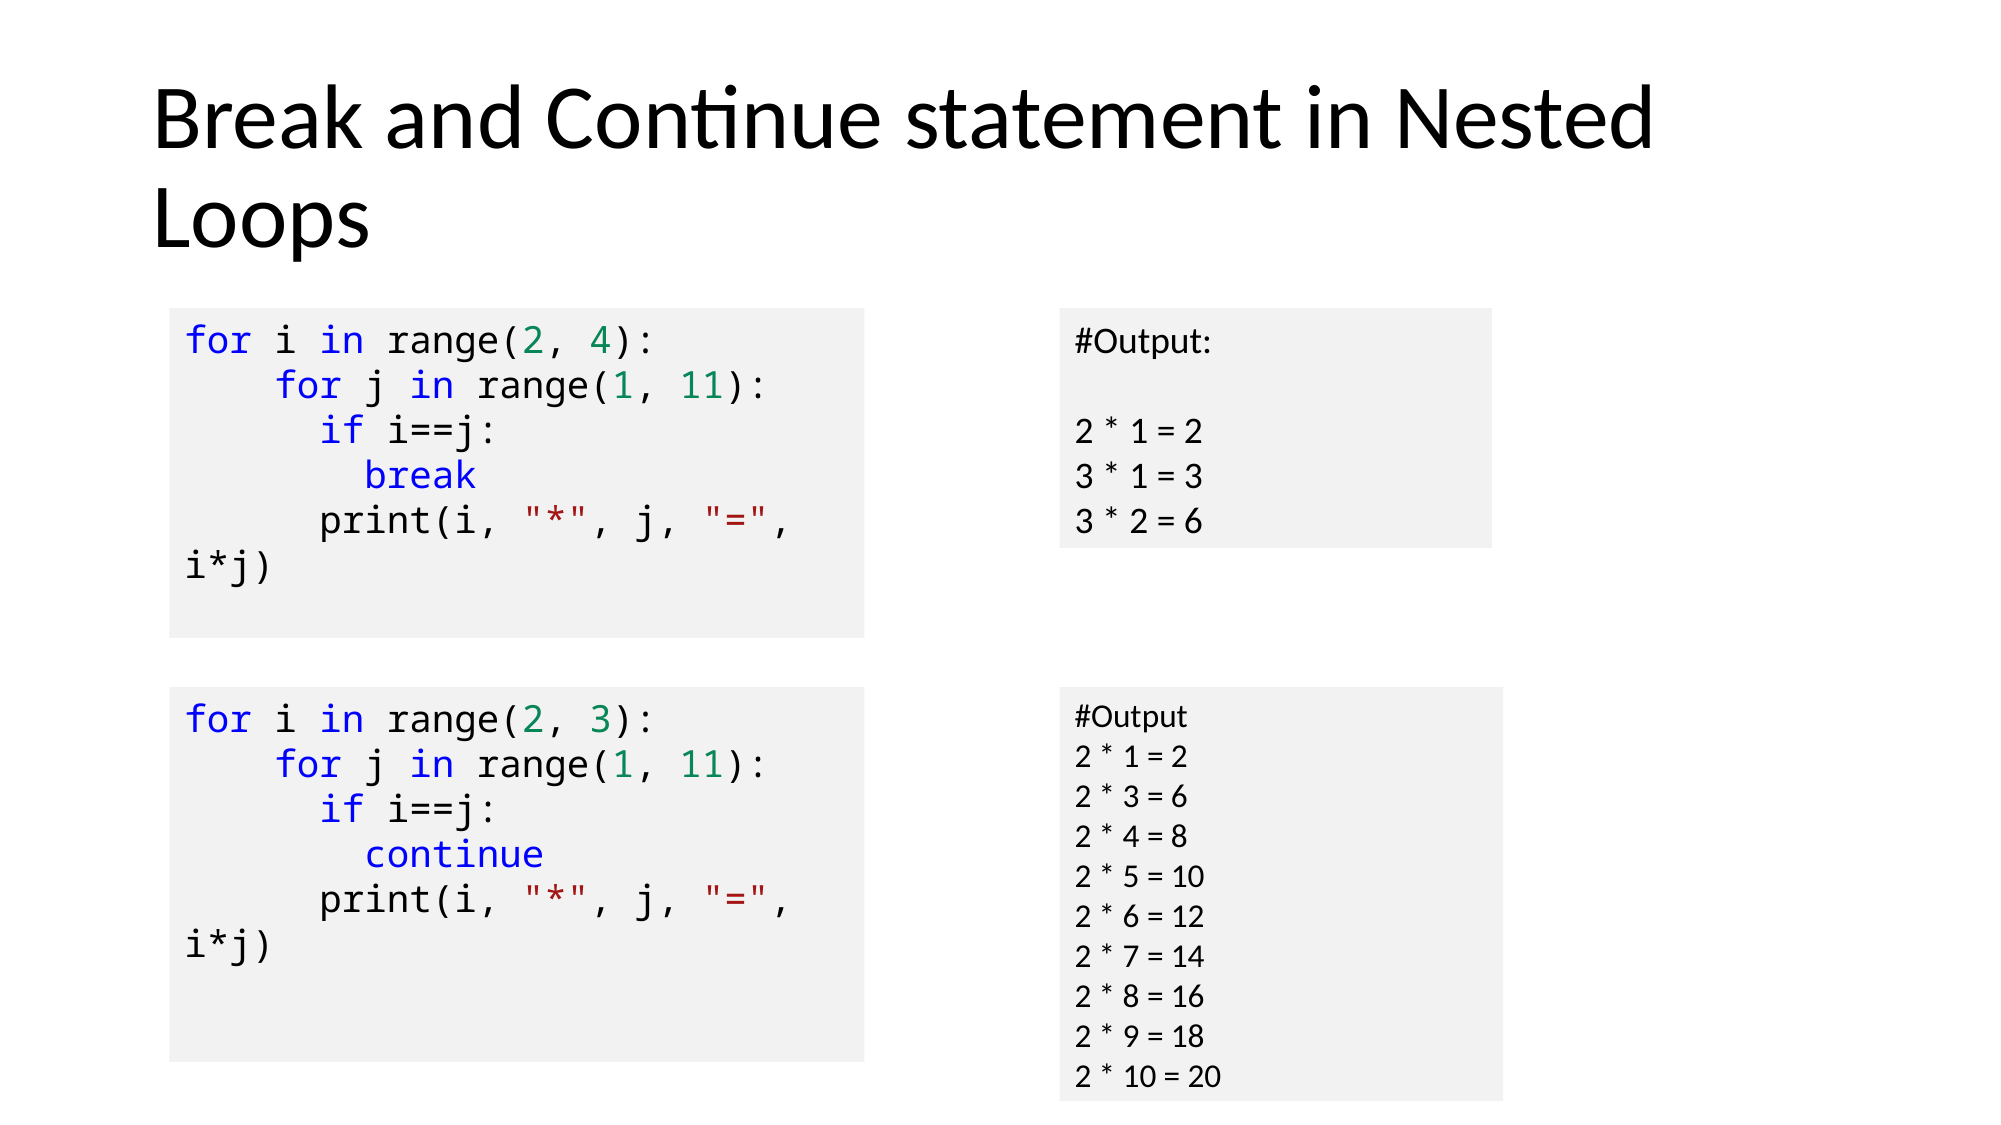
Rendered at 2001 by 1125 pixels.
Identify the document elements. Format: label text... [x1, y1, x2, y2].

text_box #Output 2 * 1 = 2 2 * 3 = 6 2 * 4 = 8 2 * 5 = 10 2 * 6 = 12 2 * 7 = 14 2 * 8 = 16 2 * 9 = 18 2 * 10 = 20 [1059, 687, 1504, 1102]
text_box #Output: 2 * 1 = 2 3 * 1 = 3 3 * 2 = 6 [1059, 308, 1492, 548]
title Break and Continue statement in Nested Loops [137, 59, 1863, 278]
text_box for i in range(2, 4): for j in range(1, 11): if i==j: break print(i, "*", j, "=", i*j) [169, 308, 865, 638]
text_box for i in range(2, 3): for j in range(1, 11): if i==j: continue print(i, "*", j, "=", i*j) [169, 687, 865, 1062]
